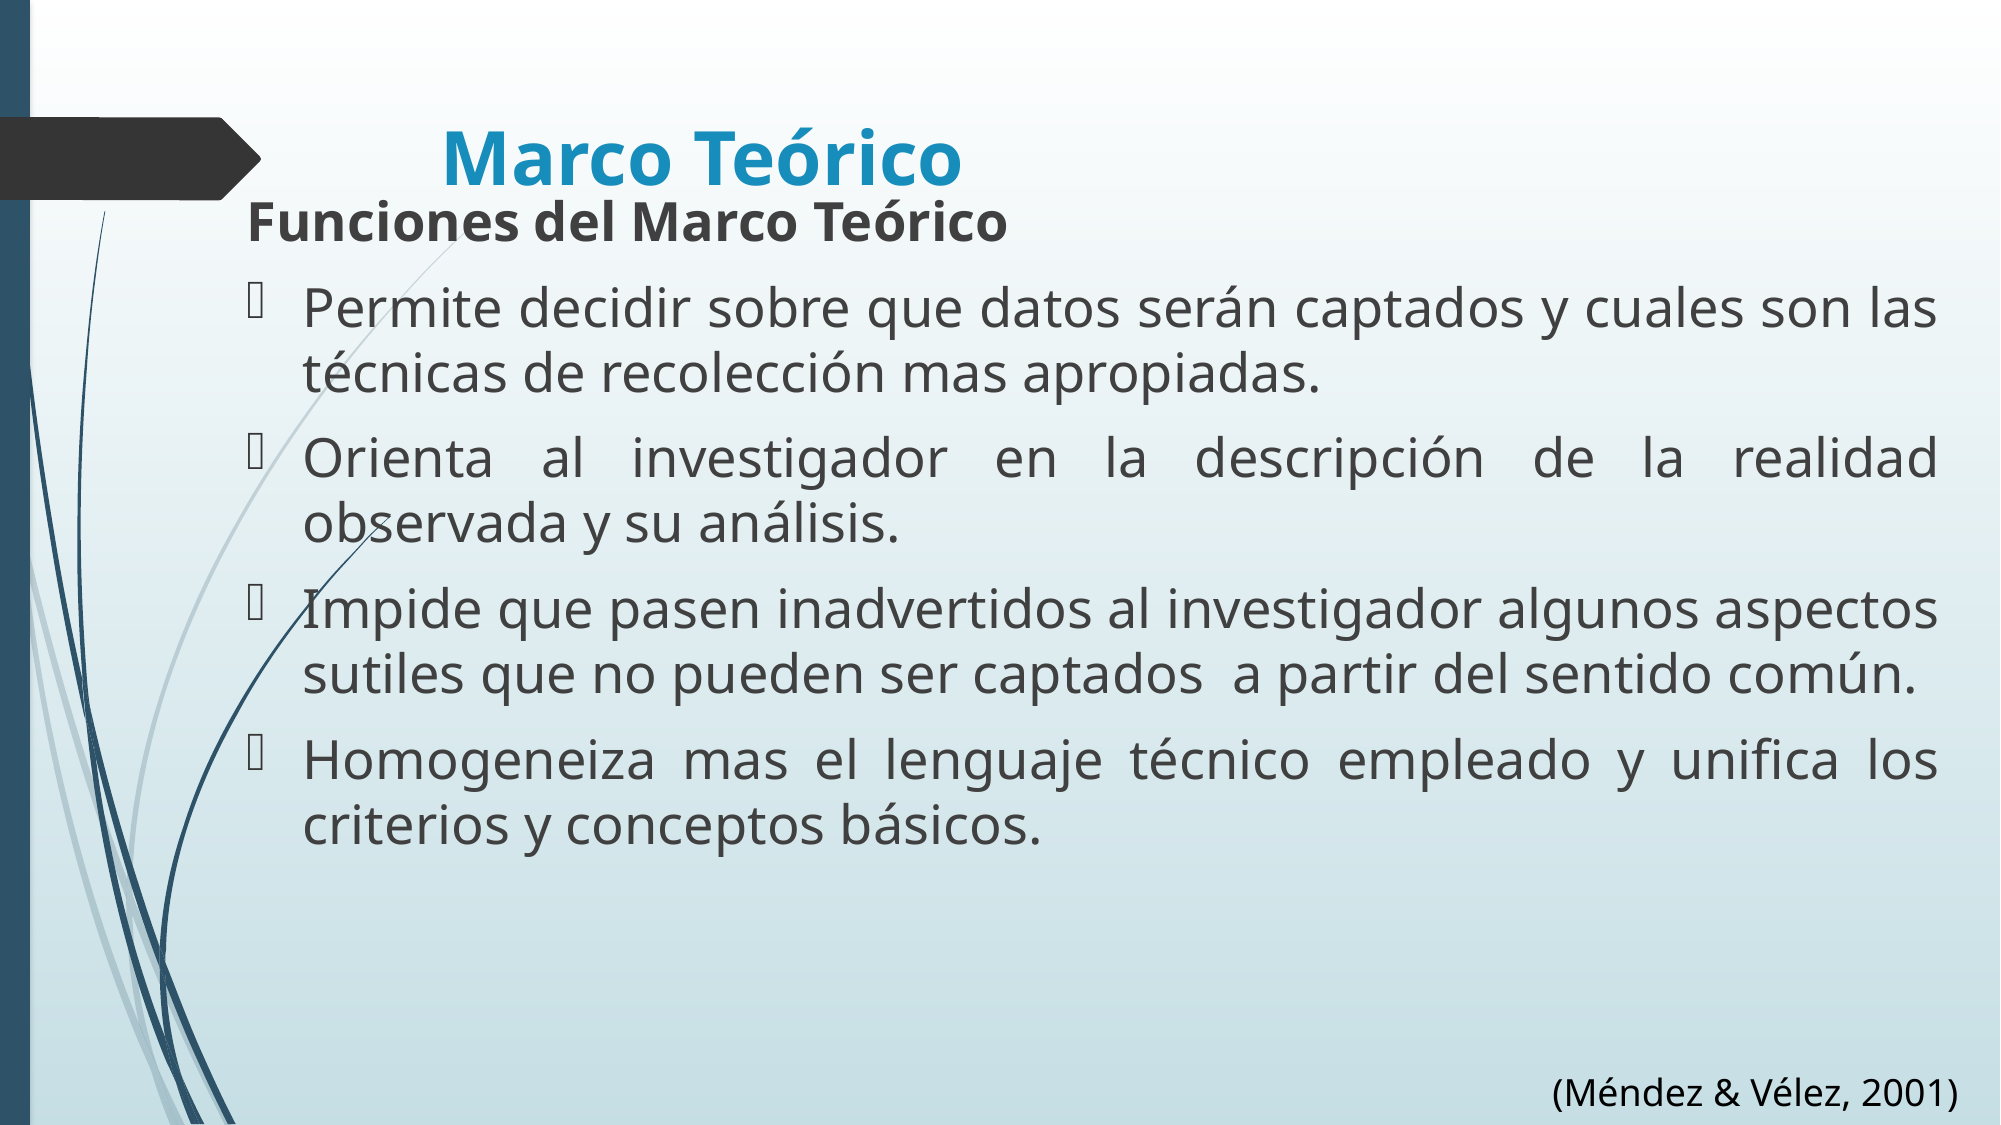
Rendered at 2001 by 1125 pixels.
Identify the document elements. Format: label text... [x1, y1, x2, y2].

title Marco Teórico [425, 102, 1888, 179]
list Funciones del Marco Teórico Permite decidir sobre que datos serán captados y cuales son las técnicas de recolección mas apropiadas. Orienta al investigador en la descripción de la realidad observada y su análisis. Impide que pasen inadvertidos al investigador algunos aspectos sutiles que no pueden ser captados a partir del sentido común. Homogeneiza mas el lenguaje técnico empleado y unifica los criterios y conceptos básicos. [231, 179, 1957, 923]
text_box (Méndez & Vélez, 2001) [1537, 1061, 2000, 1122]
